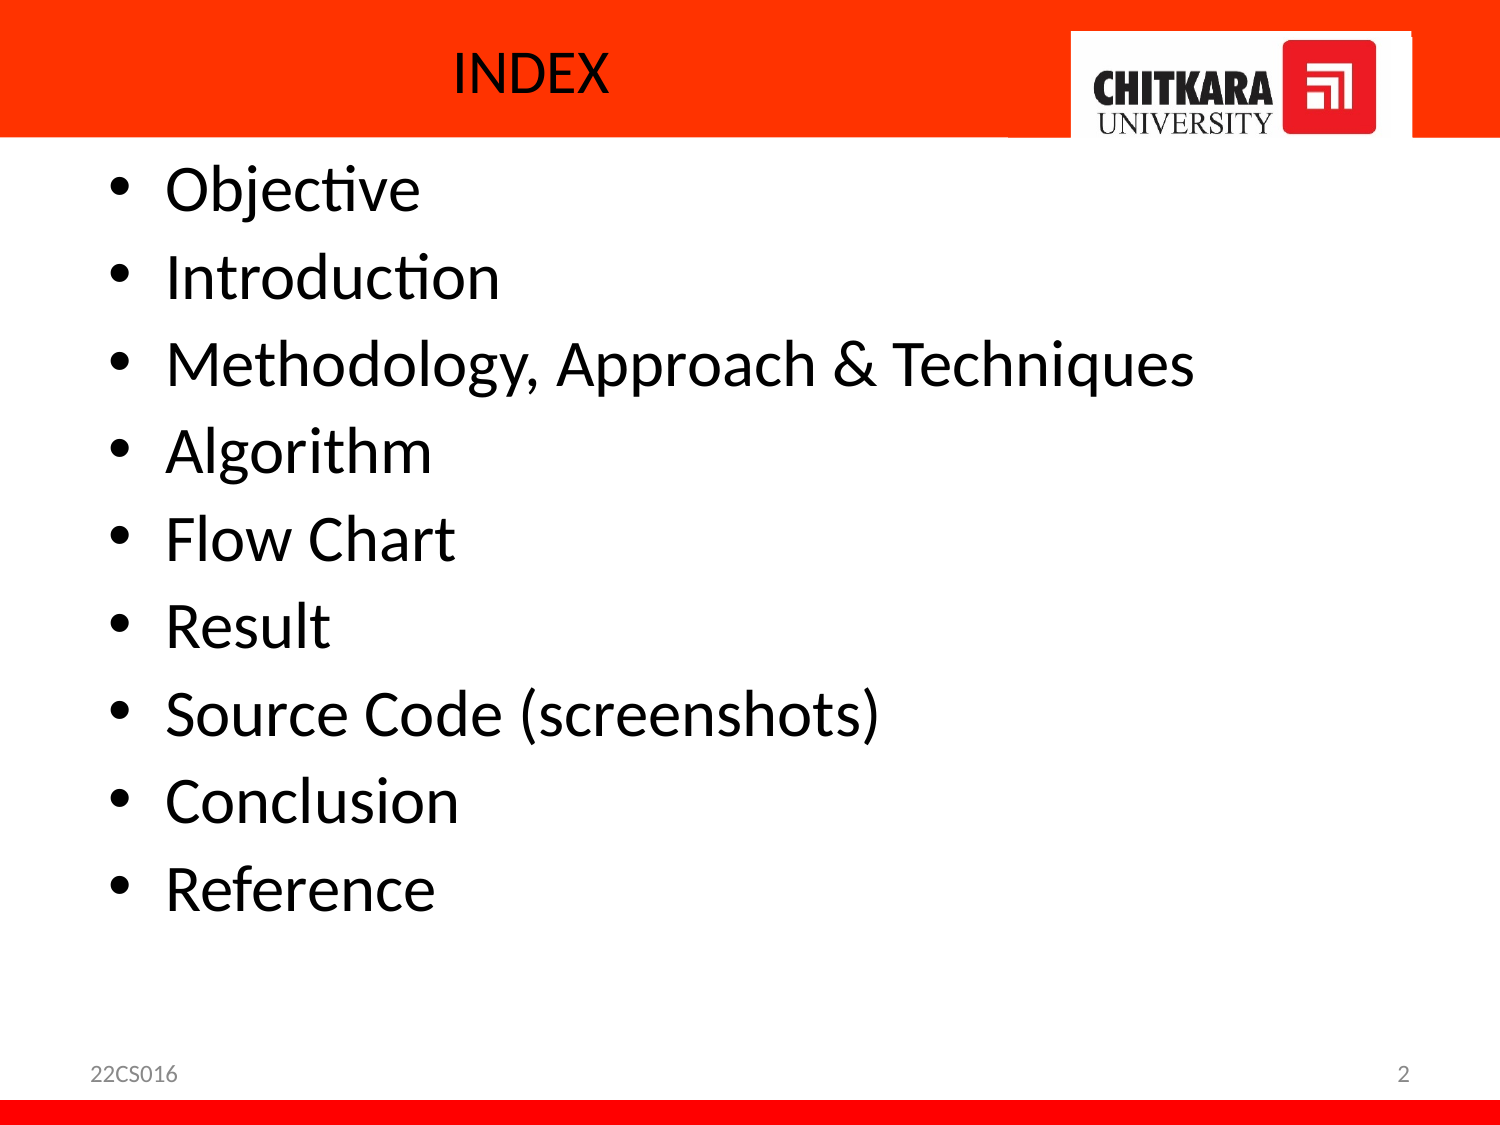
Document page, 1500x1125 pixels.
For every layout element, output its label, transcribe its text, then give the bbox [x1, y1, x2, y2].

list Objective Introduction Methodology, Approach & Techniques Algorithm Flow Chart Result Source Code (screenshots) Conclusion Reference [75, 137, 1425, 1017]
slide_number 2 [1074, 1042, 1425, 1103]
picture [1074, 37, 1391, 137]
title INDEX [0, 0, 1063, 138]
slide_number 22CS016 [75, 1042, 425, 1103]
